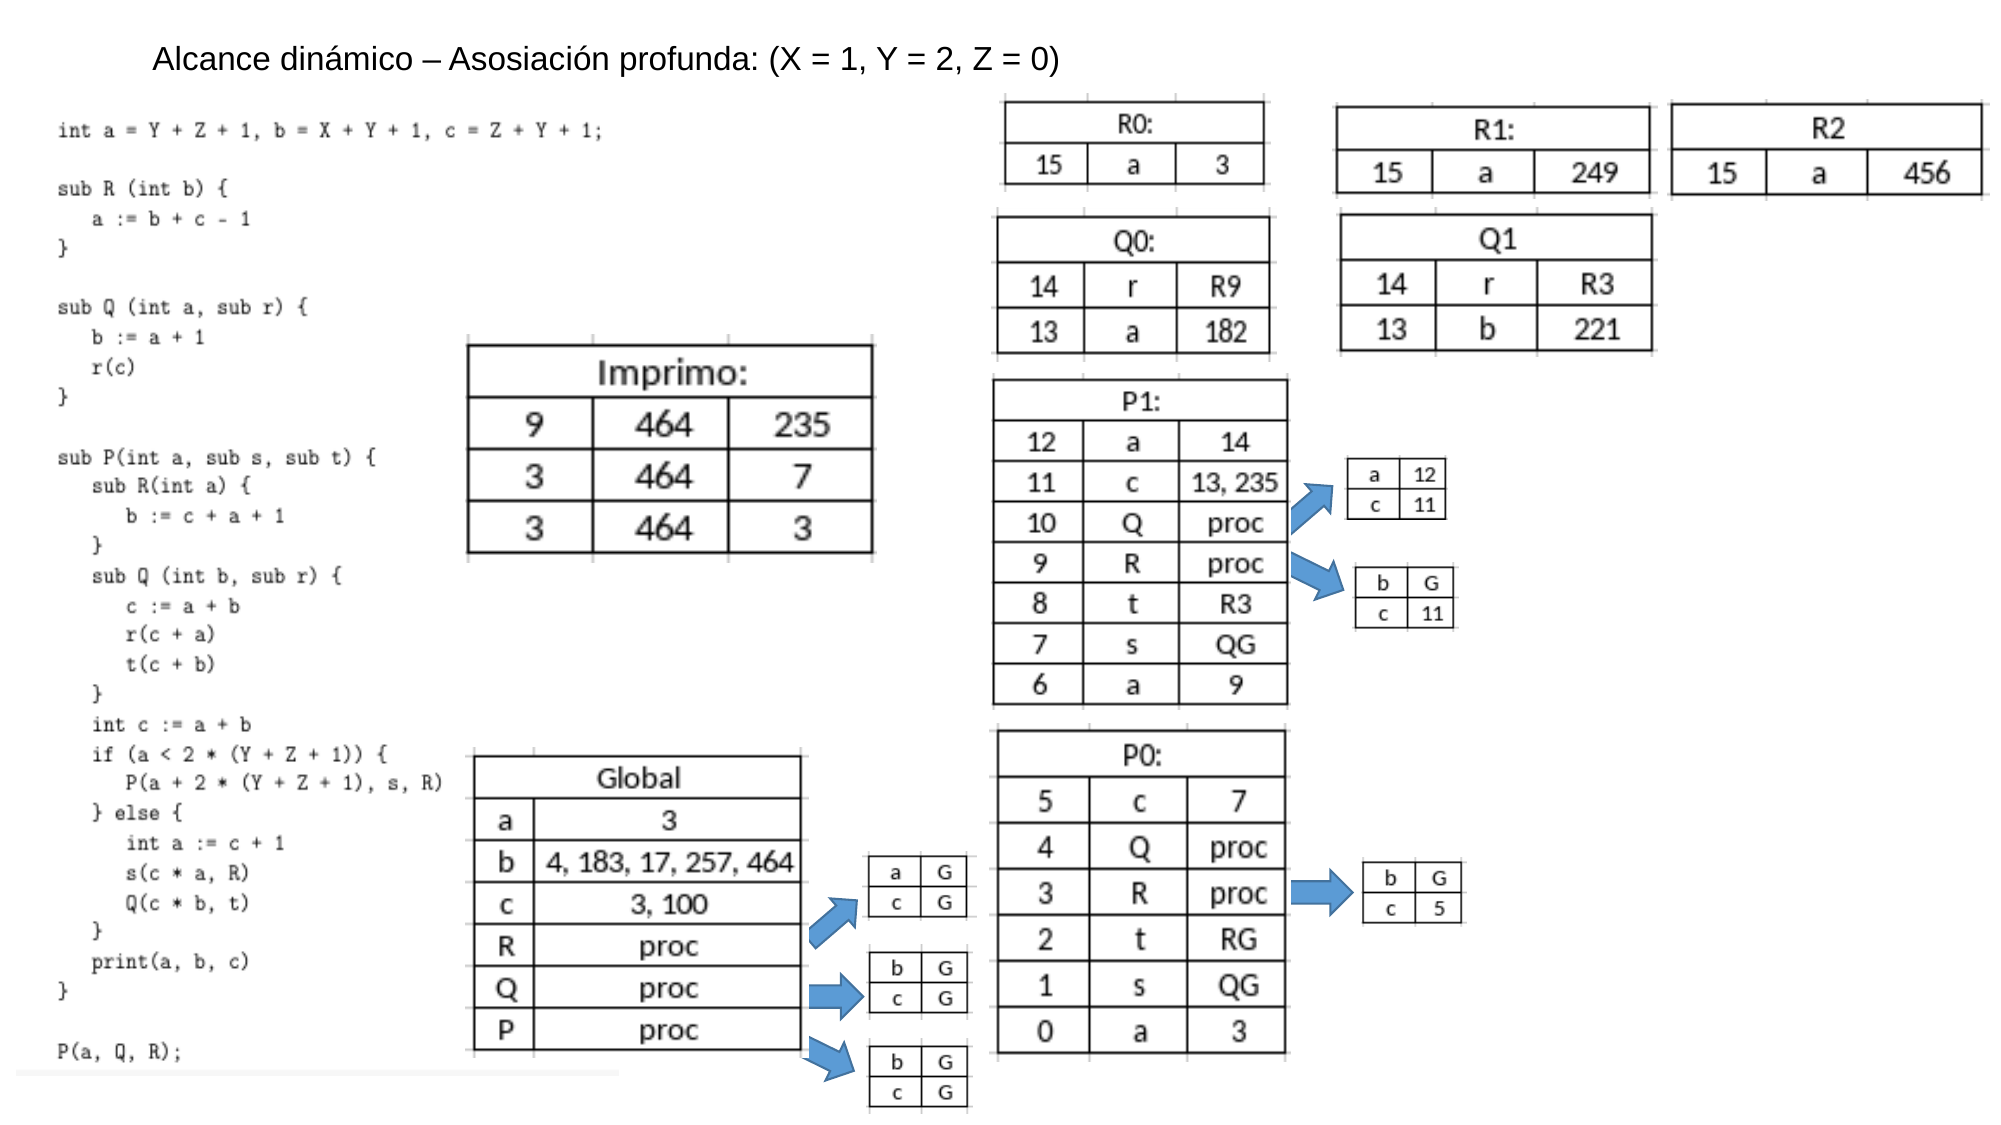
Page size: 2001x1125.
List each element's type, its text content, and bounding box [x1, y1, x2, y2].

picture [16, 102, 877, 1076]
picture [866, 944, 973, 1020]
text_box [810, 1037, 856, 1083]
picture [1344, 455, 1448, 520]
picture [989, 723, 1291, 1062]
text_box [812, 897, 857, 950]
text_box [1296, 867, 1355, 918]
picture [1667, 99, 1990, 201]
picture [1336, 207, 1658, 357]
title Alcance dinámico – Asosiación profunda: (X = 1, Y = 2, Z = 0) [137, 9, 1863, 111]
picture [991, 207, 1277, 362]
picture [862, 851, 977, 921]
text_box [812, 971, 860, 1022]
text_box [1296, 553, 1345, 602]
text_box [1296, 482, 1334, 532]
picture [866, 1038, 973, 1114]
picture [999, 93, 1271, 192]
picture [991, 373, 1291, 710]
picture [1352, 562, 1459, 632]
picture [1361, 857, 1467, 927]
picture [1332, 102, 1658, 199]
